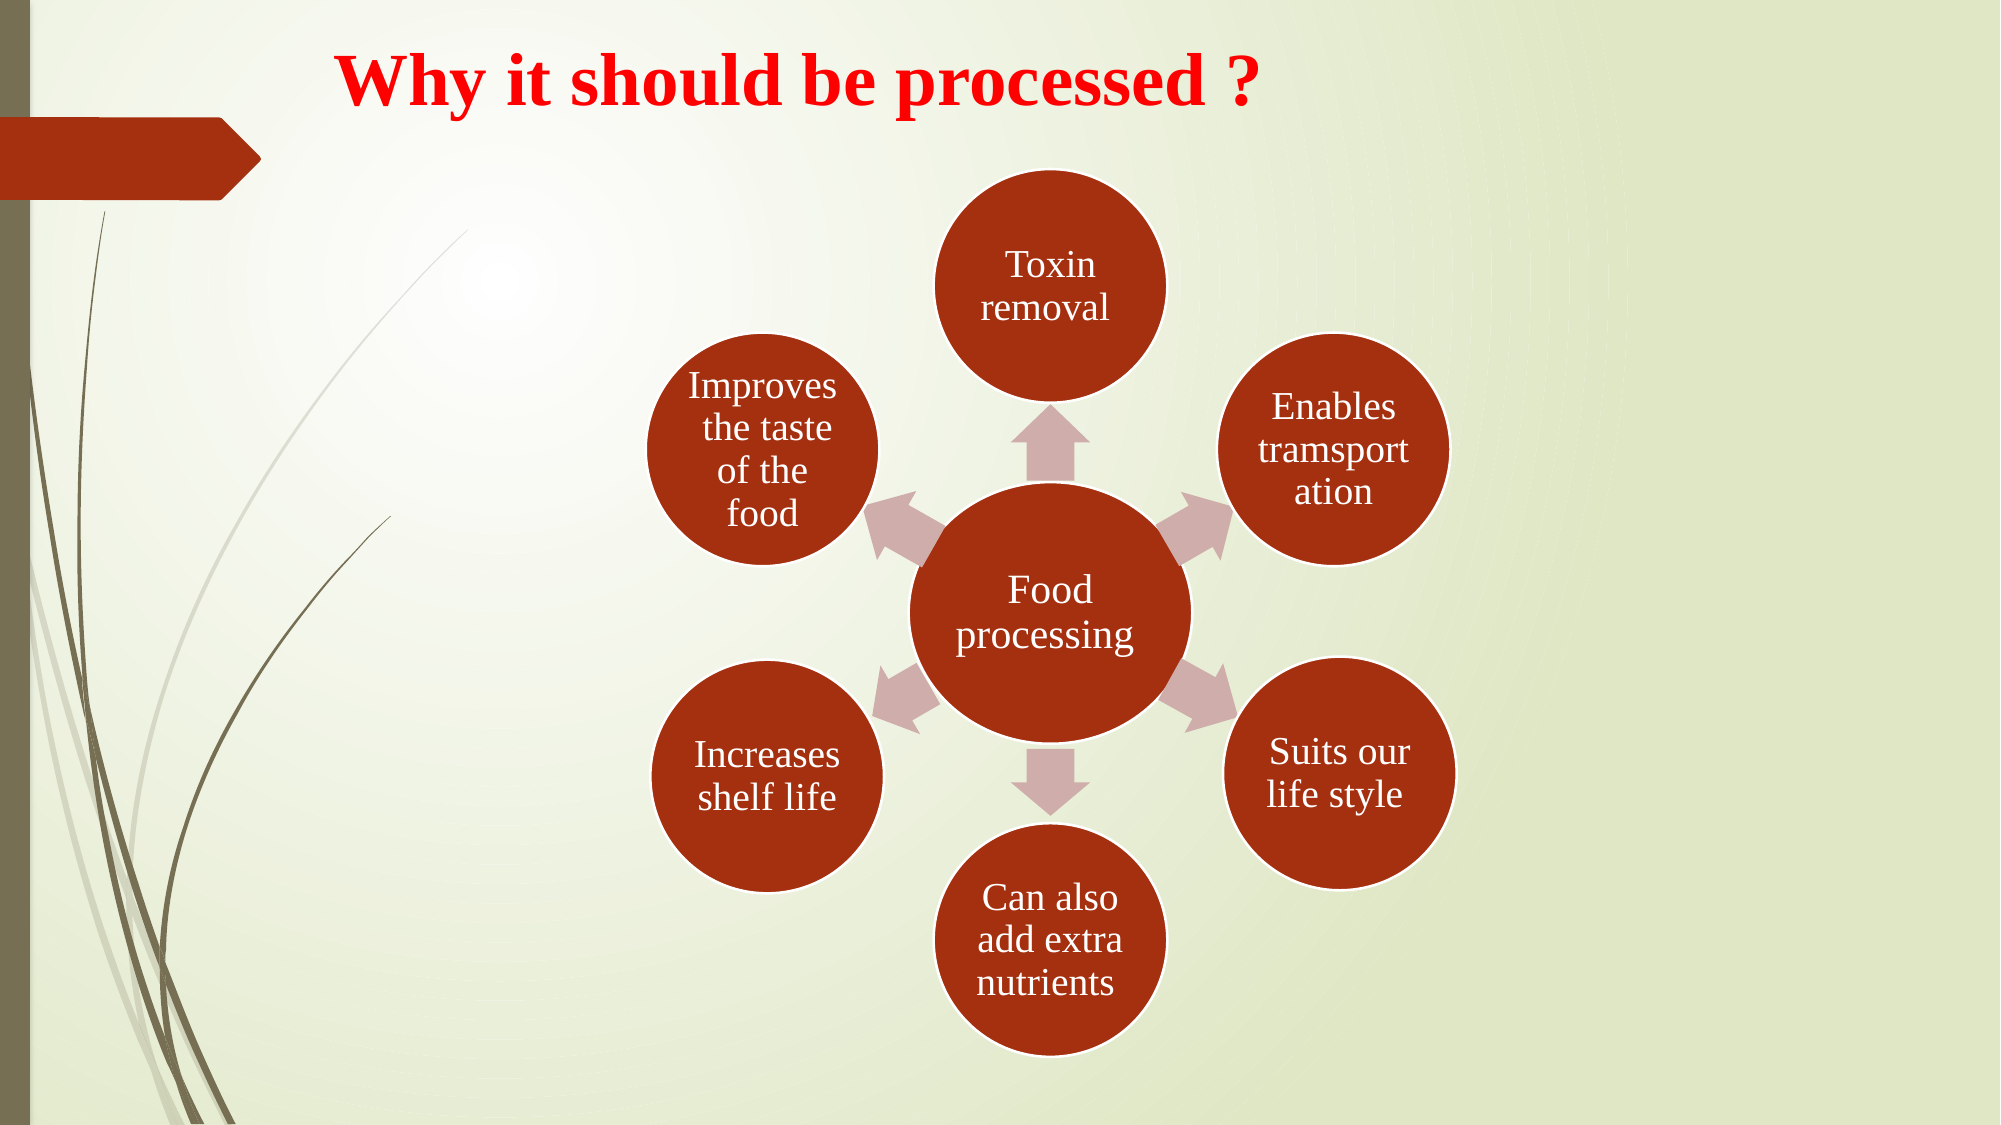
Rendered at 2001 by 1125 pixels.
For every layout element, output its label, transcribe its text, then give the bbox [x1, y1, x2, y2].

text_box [383, 168, 1718, 1058]
text_box [114, 315, 378, 422]
text_box Why it should be processed ? [318, 22, 1395, 128]
